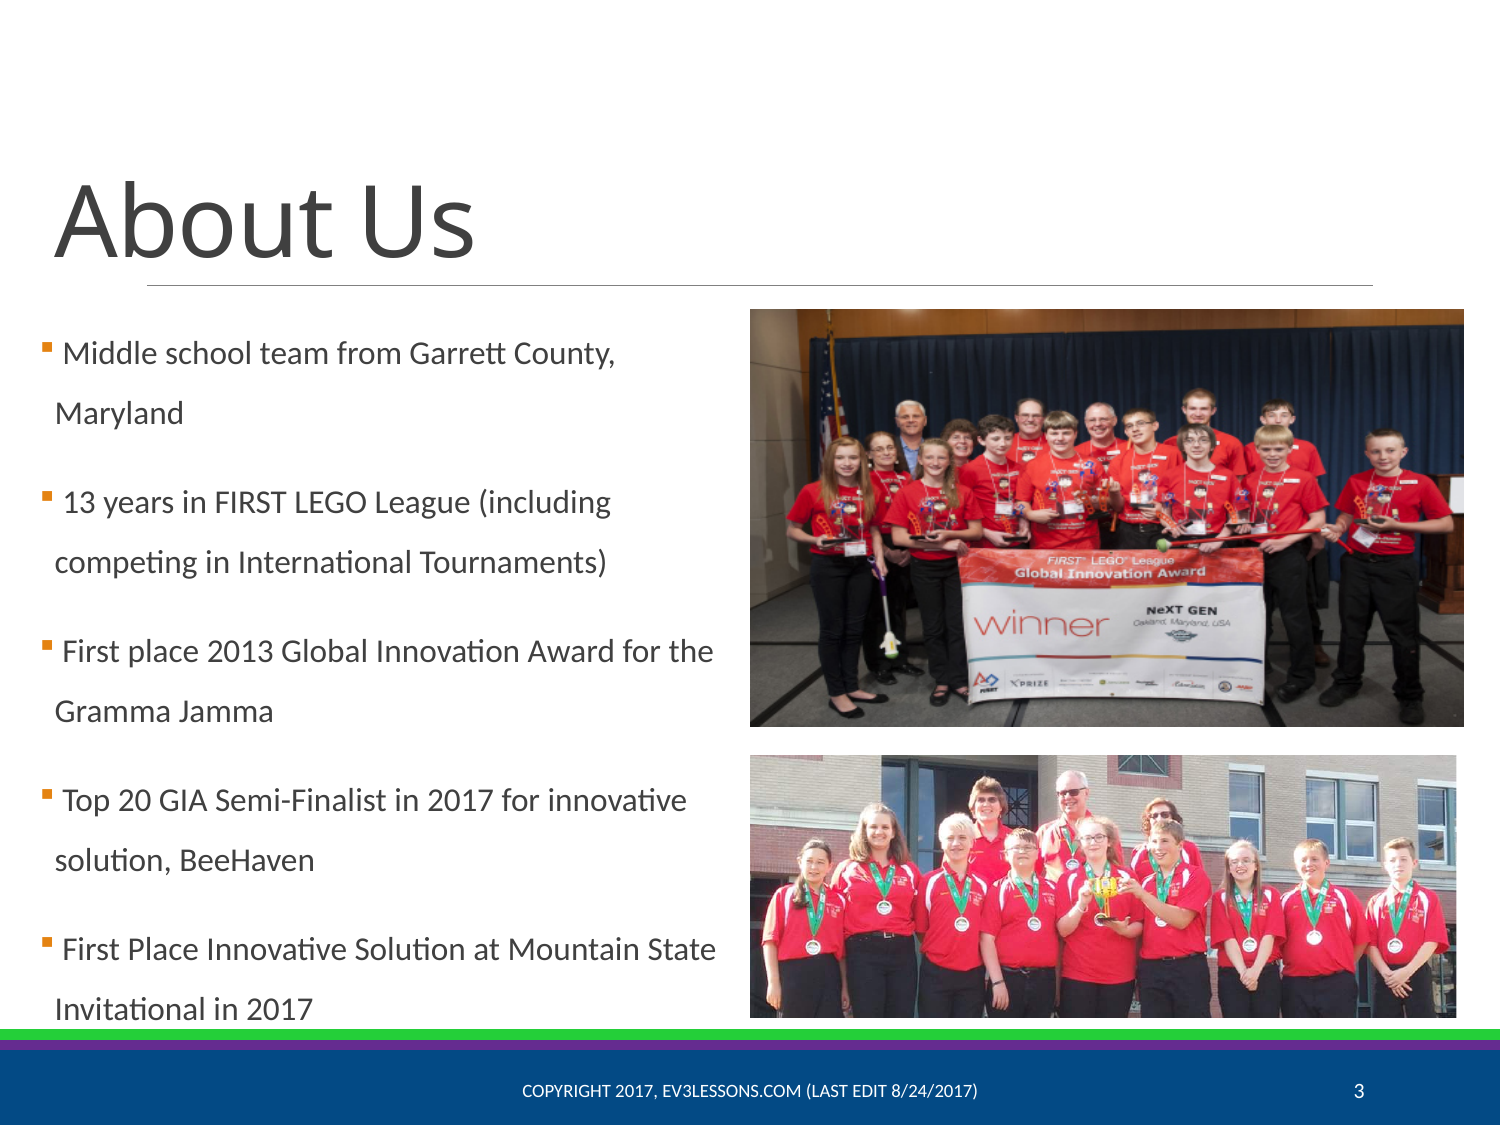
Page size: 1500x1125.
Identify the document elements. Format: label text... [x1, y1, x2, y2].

picture [749, 309, 1464, 727]
title About Us [39, 47, 1464, 285]
picture [749, 754, 1457, 1019]
slide_number 3 [1218, 1059, 1380, 1120]
list Middle school team from Garrett County, Maryland 13 years in FIRST LEGO League (including competing in International Tournaments) First place 2013 Global Innovation Award for the Gramma Jamma Top 20 GIA Semi-Finalist in 2017 for innovative solution, BeeHaven First Place Innovative Solution at Mountain State Invitational in 2017 [39, 304, 751, 1039]
footer Copyright 2017, EV3Lessons.com (Last Edit 8/24/2017) [453, 1059, 1047, 1120]
